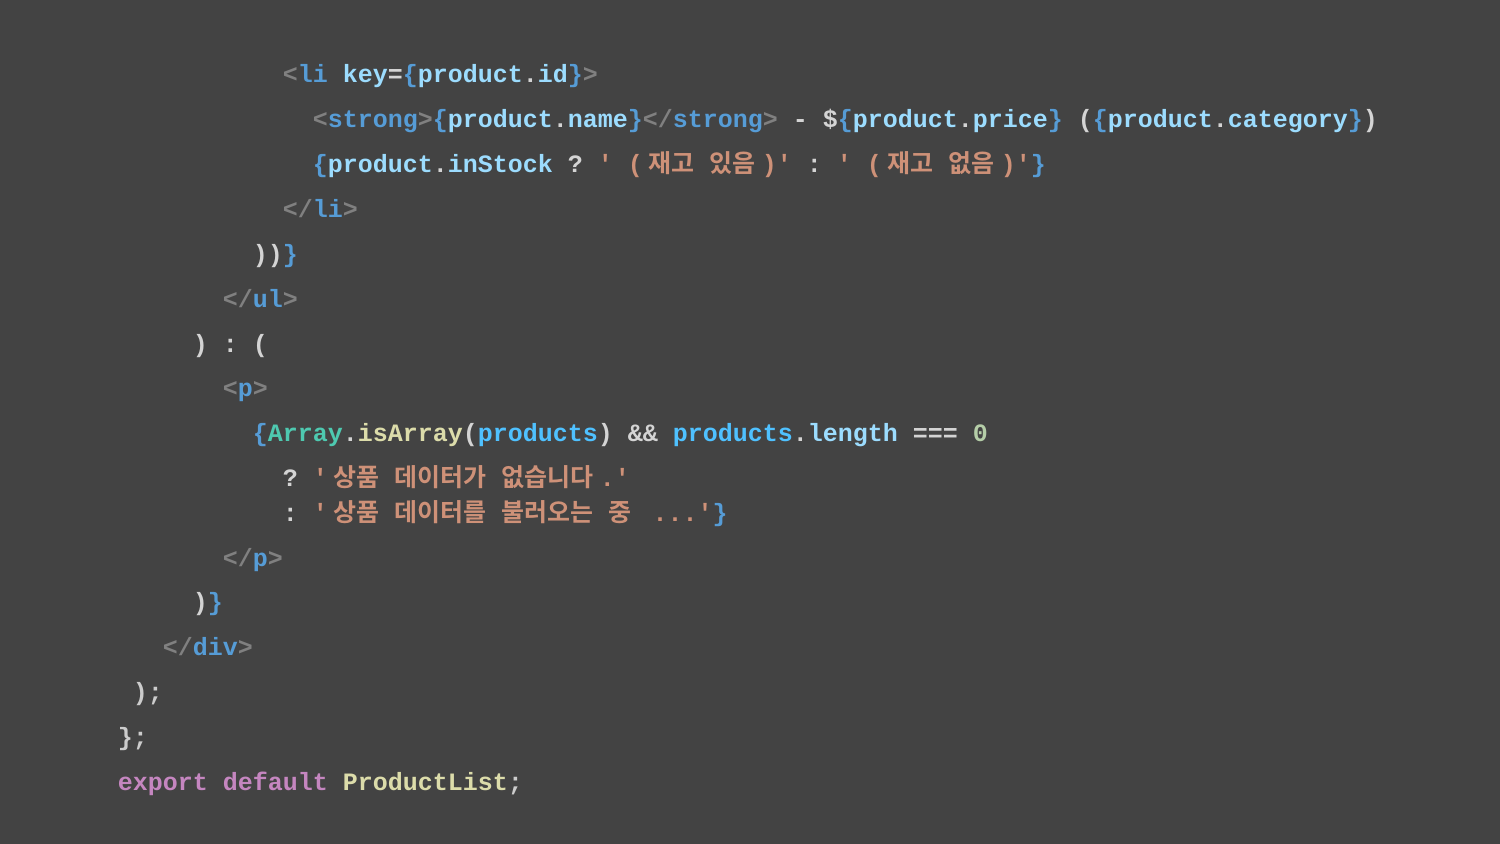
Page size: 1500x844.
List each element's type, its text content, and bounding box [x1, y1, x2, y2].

text_box <li key={product.id}> <strong>{product.name}</strong> - ${product.price} ({product.category}) {product.inStock ? ' (재고 있음)' : ' (재고 없음)'} </li> ))} </ul> ) : ( <p> {Array.isArray(products) && products.length === 0 ? '상품 데이터가 없습니다.' : '상품 데이터를 불러오는 중 ...'} </p> )} </div> ); }; export default ProductList; [102, 38, 1433, 811]
